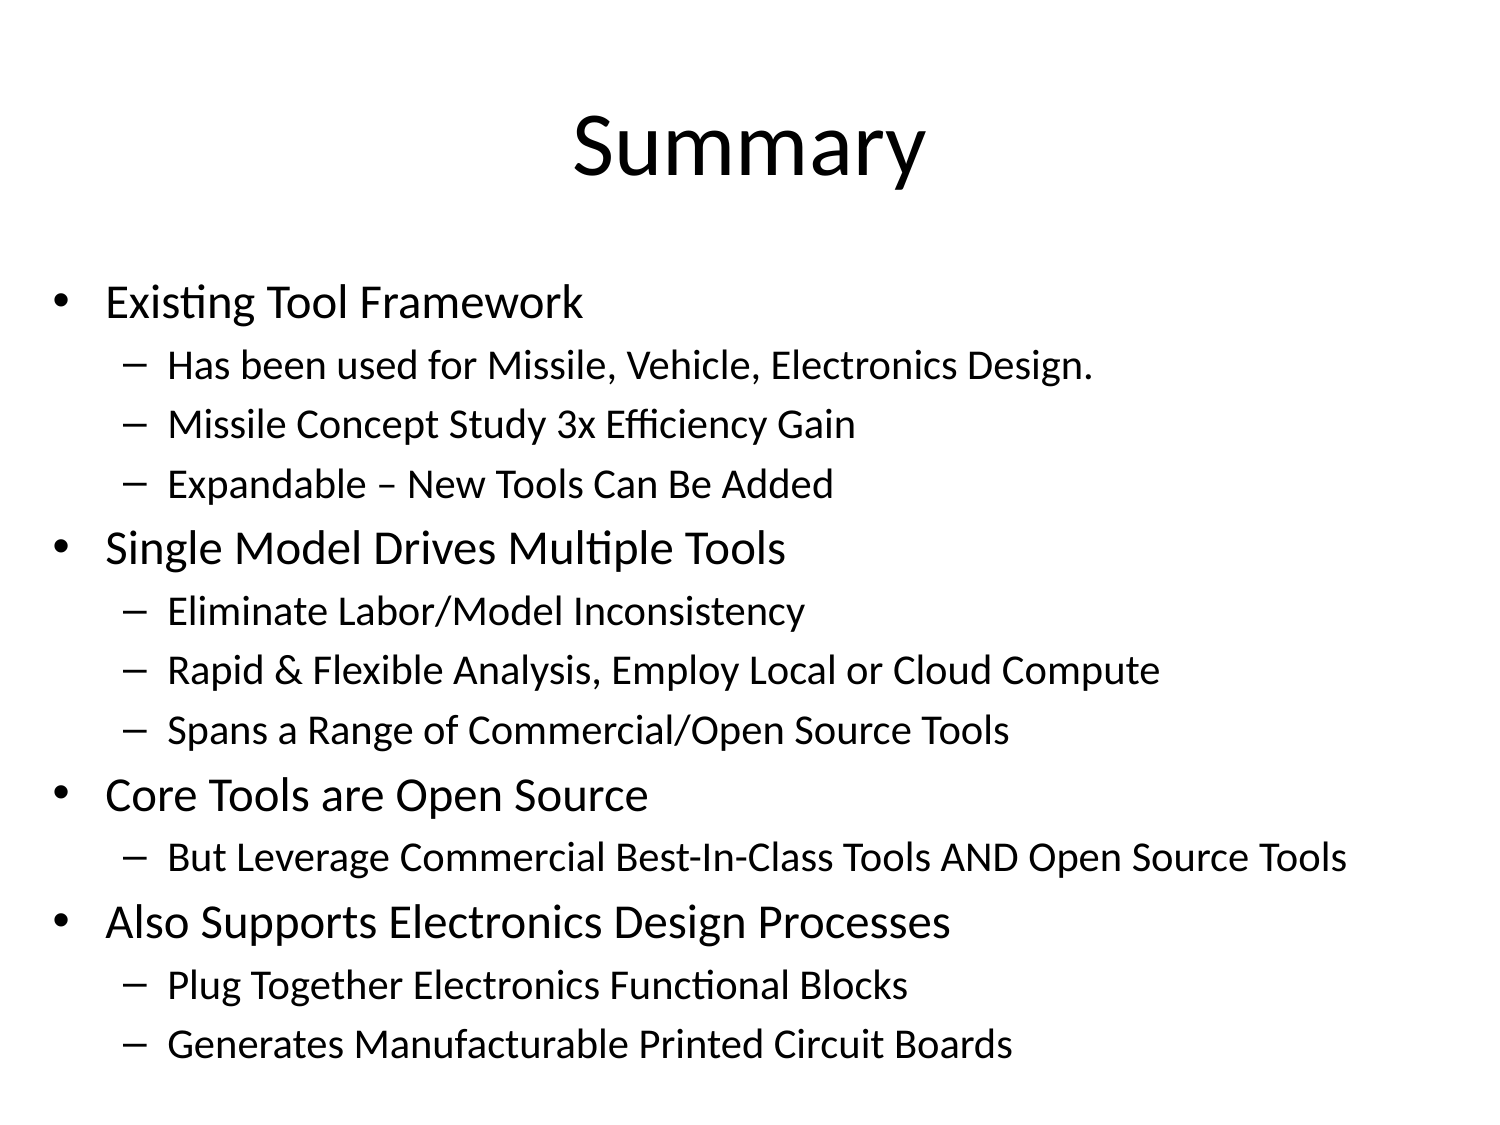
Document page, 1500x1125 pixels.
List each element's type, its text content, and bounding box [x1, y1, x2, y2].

list Existing Tool Framework Has been used for Missile, Vehicle, Electronics Design. Missile Concept Study 3x Efficiency Gain Expandable – New Tools Can Be Added Single Model Drives Multiple Tools Eliminate Labor/Model Inconsistency Rapid & Flexible Analysis, Employ Local or Cloud Compute Spans a Range of Commercial/Open Source Tools Core Tools are Open Source But Leverage Commercial Best-In-Class Tools AND Open Source Tools Also Supports Electronics Design Processes Plug Together Electronics Functional Blocks Generates Manufacturable Printed Circuit Boards [37, 262, 1425, 1075]
title Summary [75, 45, 1425, 233]
